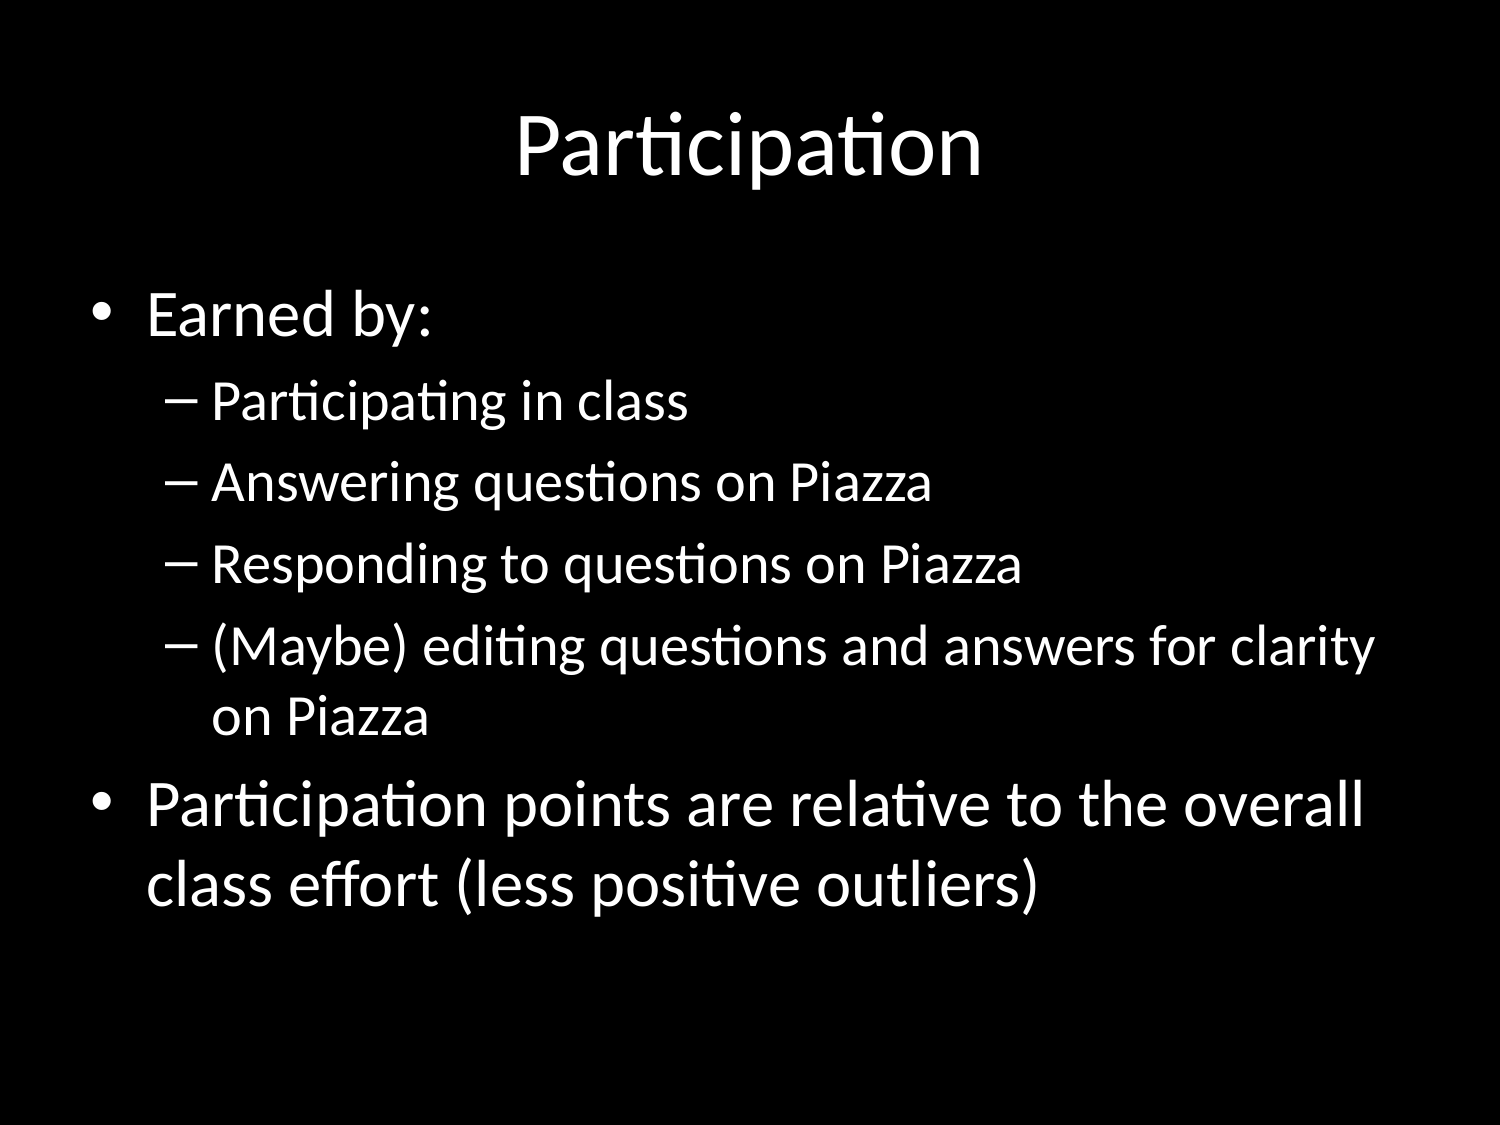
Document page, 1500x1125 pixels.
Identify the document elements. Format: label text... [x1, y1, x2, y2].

list Earned by: Participating in class Answering questions on Piazza Responding to questions on Piazza (Maybe) editing questions and answers for clarity on Piazza Participation points are relative to the overall class effort (less positive outliers) [75, 262, 1425, 1005]
title Participation [75, 45, 1425, 233]
